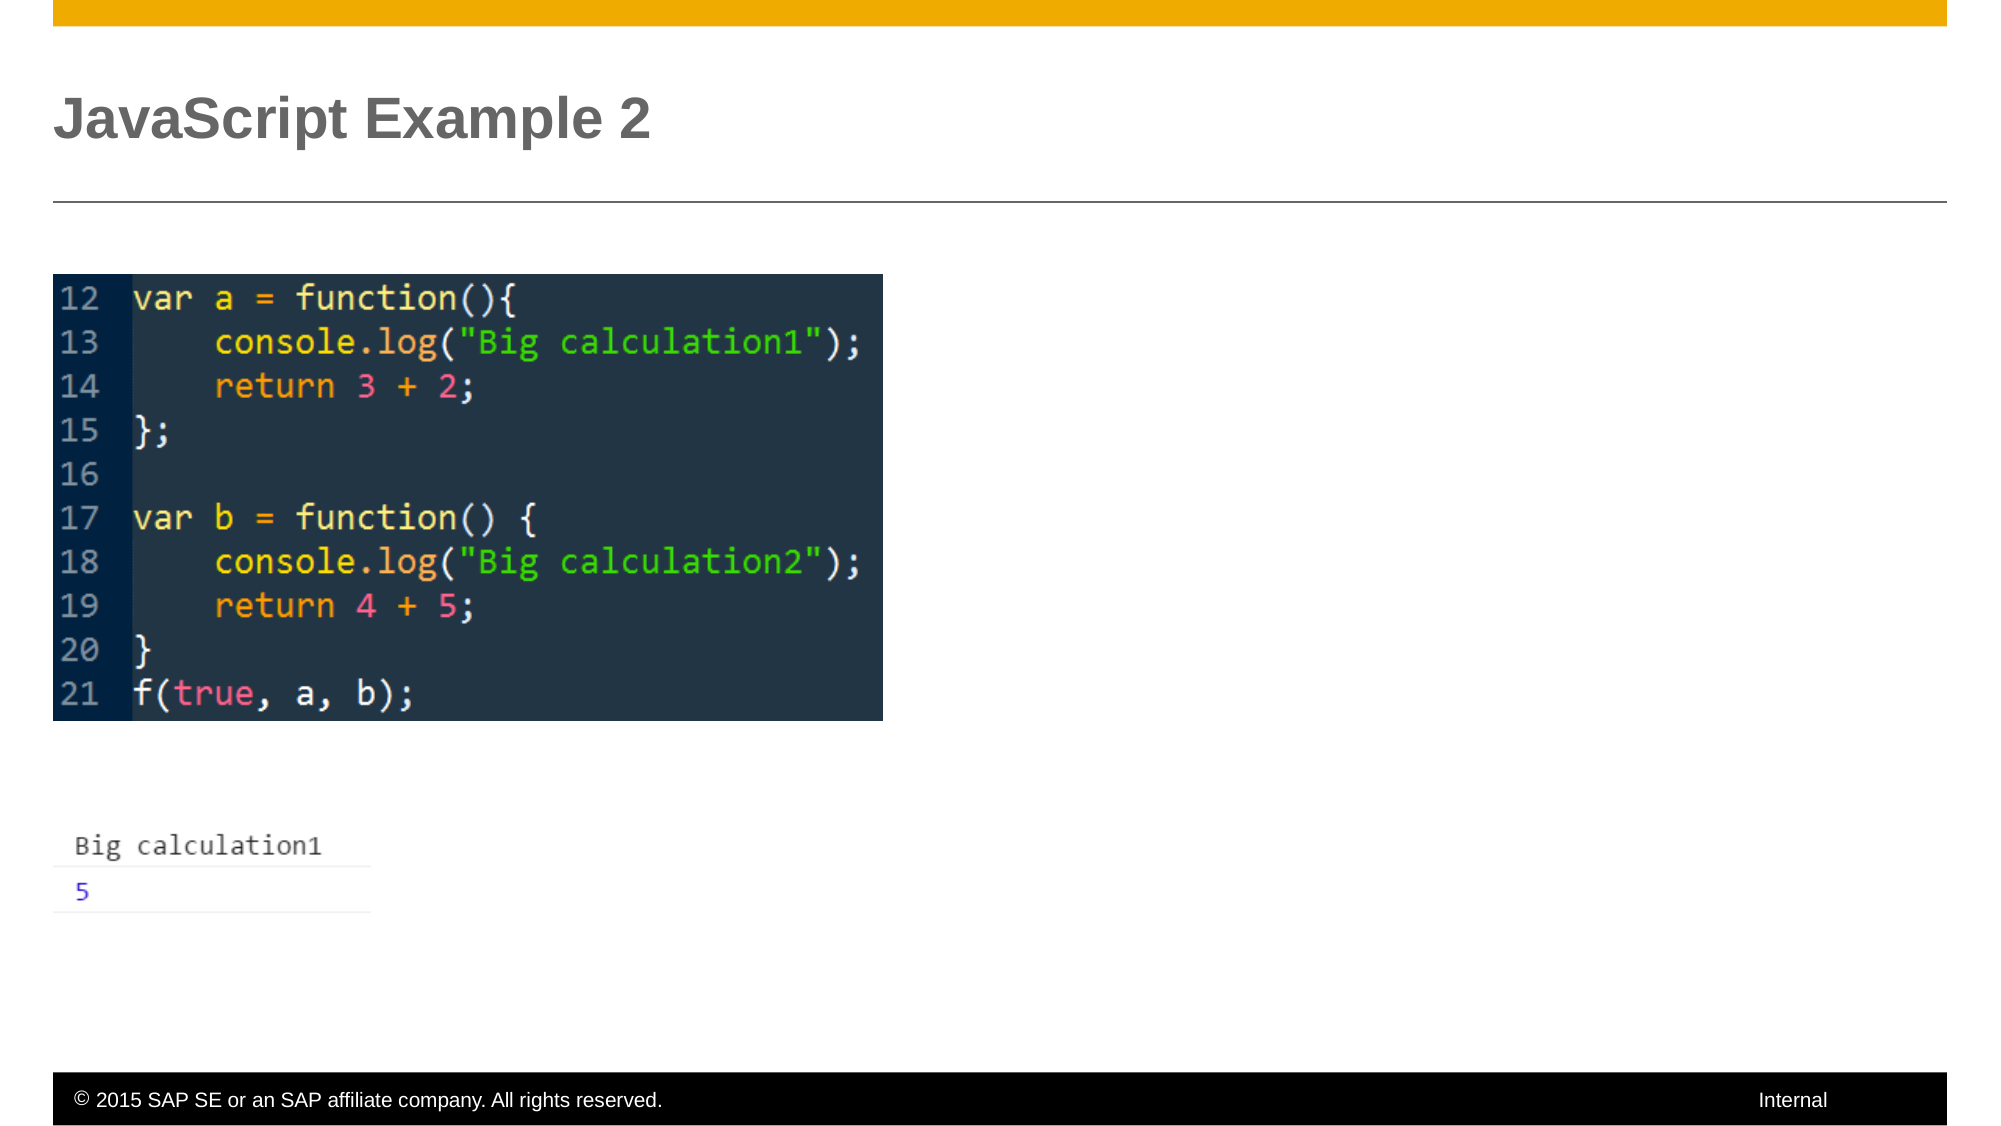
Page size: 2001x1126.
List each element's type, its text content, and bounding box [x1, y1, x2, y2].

title JavaScript Example 2 [53, 53, 1947, 178]
picture [52, 274, 884, 721]
picture [52, 817, 371, 919]
